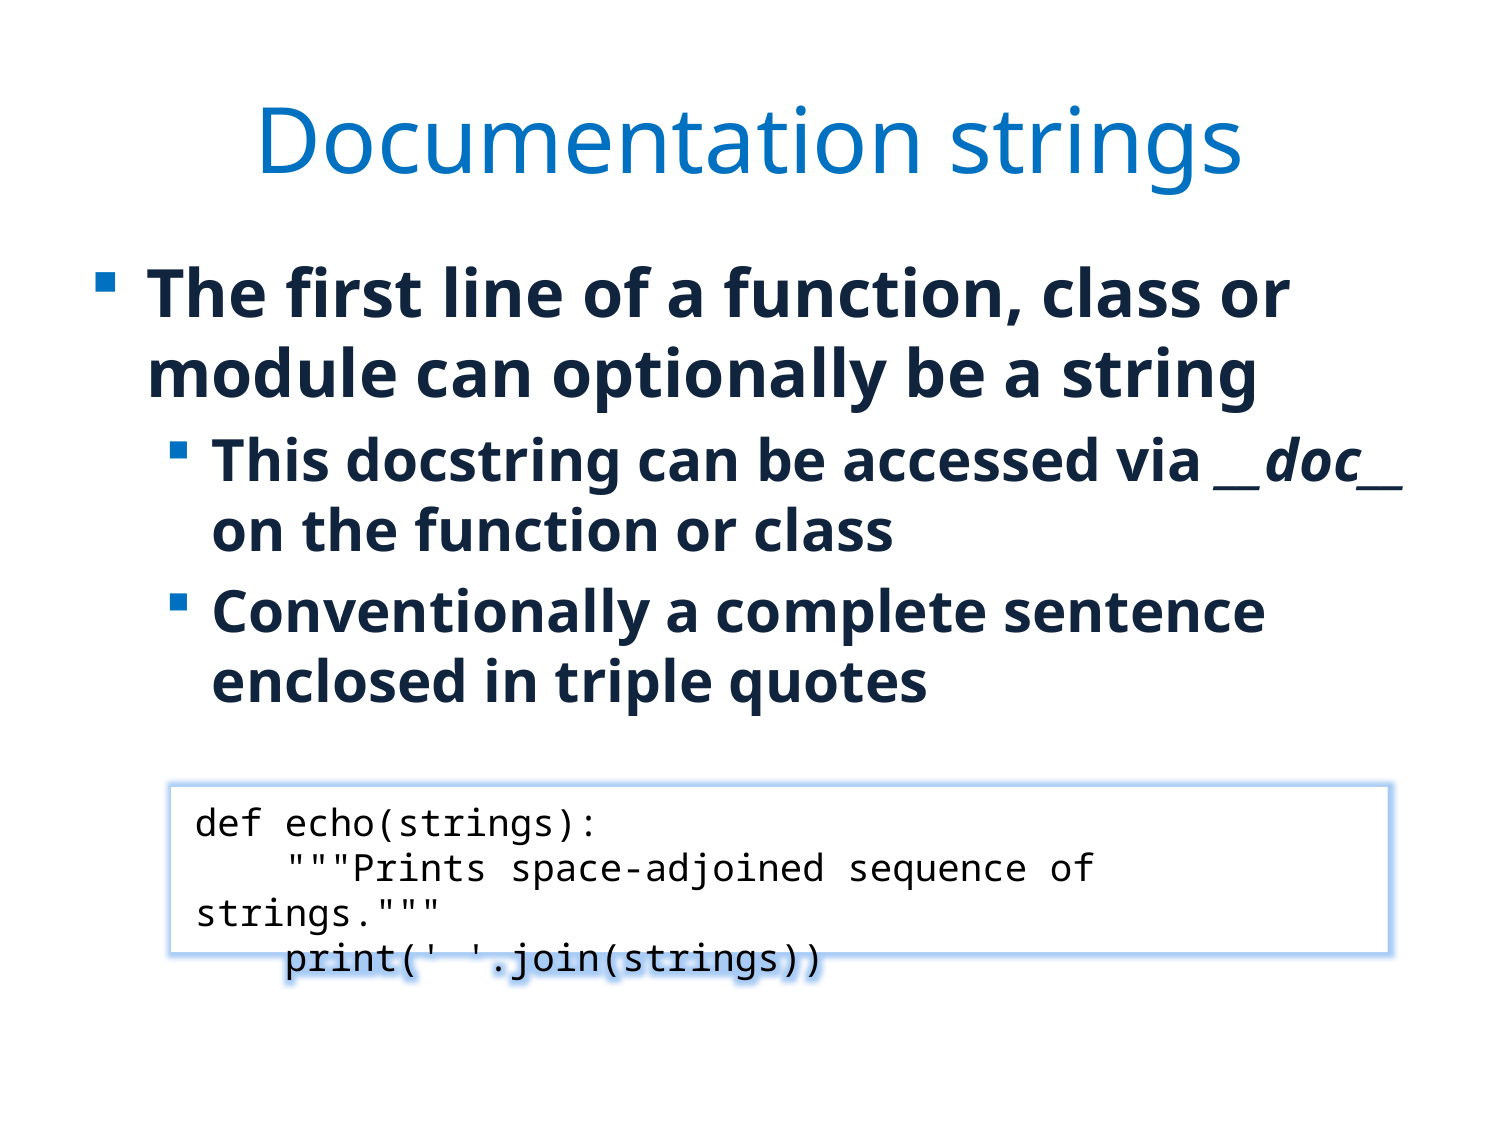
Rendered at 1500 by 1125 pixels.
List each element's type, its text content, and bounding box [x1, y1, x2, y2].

list The first line of a function, class or module can optionally be a string This docstring can be accessed via __doc__ on the function or class Conventionally a complete sentence enclosed in triple quotes [75, 243, 1425, 986]
text_box def echo(strings): """Prints space-adjoined sequence of strings.""" print(' '.join(strings)) [171, 786, 1388, 953]
title Documentation strings [75, 42, 1425, 231]
